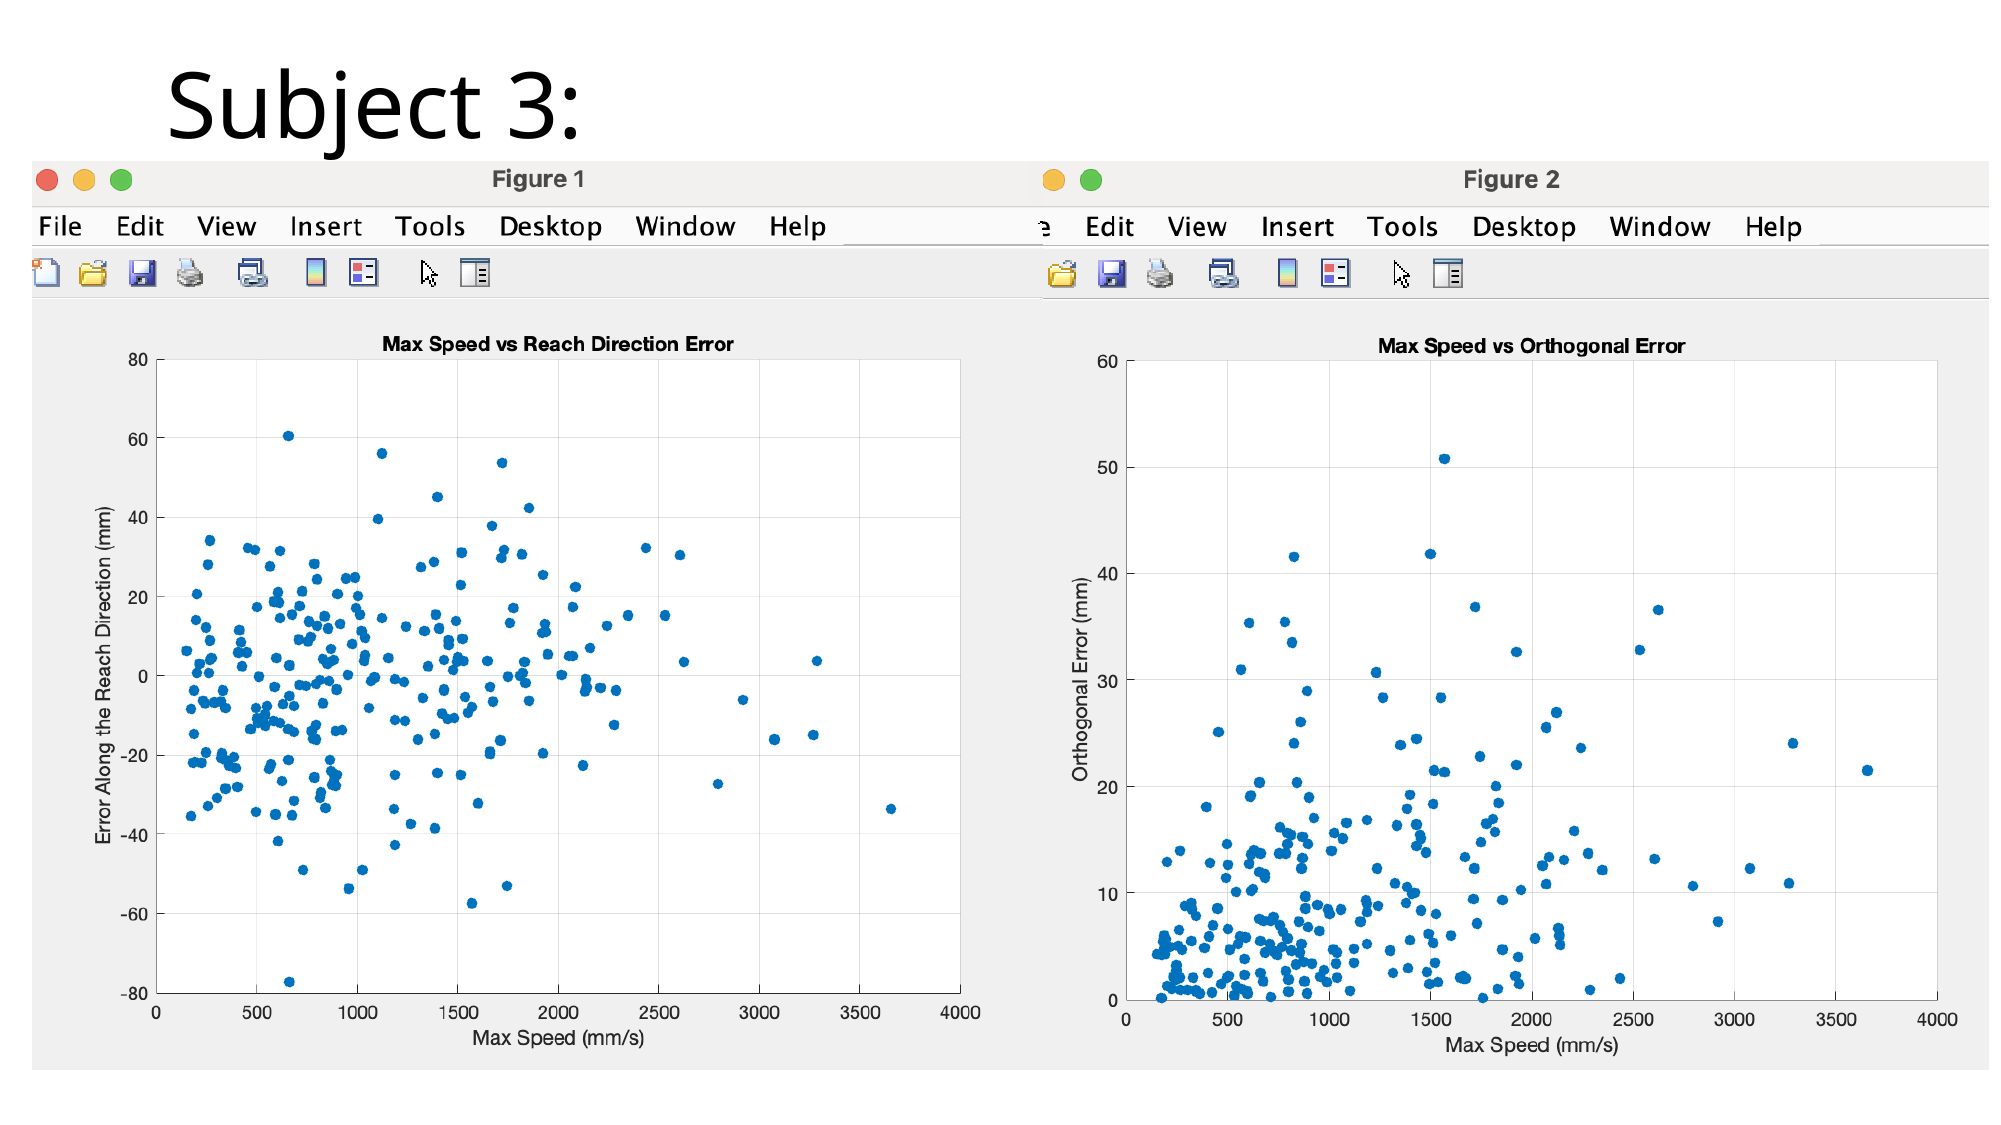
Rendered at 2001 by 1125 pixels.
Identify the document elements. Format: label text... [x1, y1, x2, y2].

picture [31, 161, 1989, 1071]
title Subject 3: [151, 0, 1877, 161]
